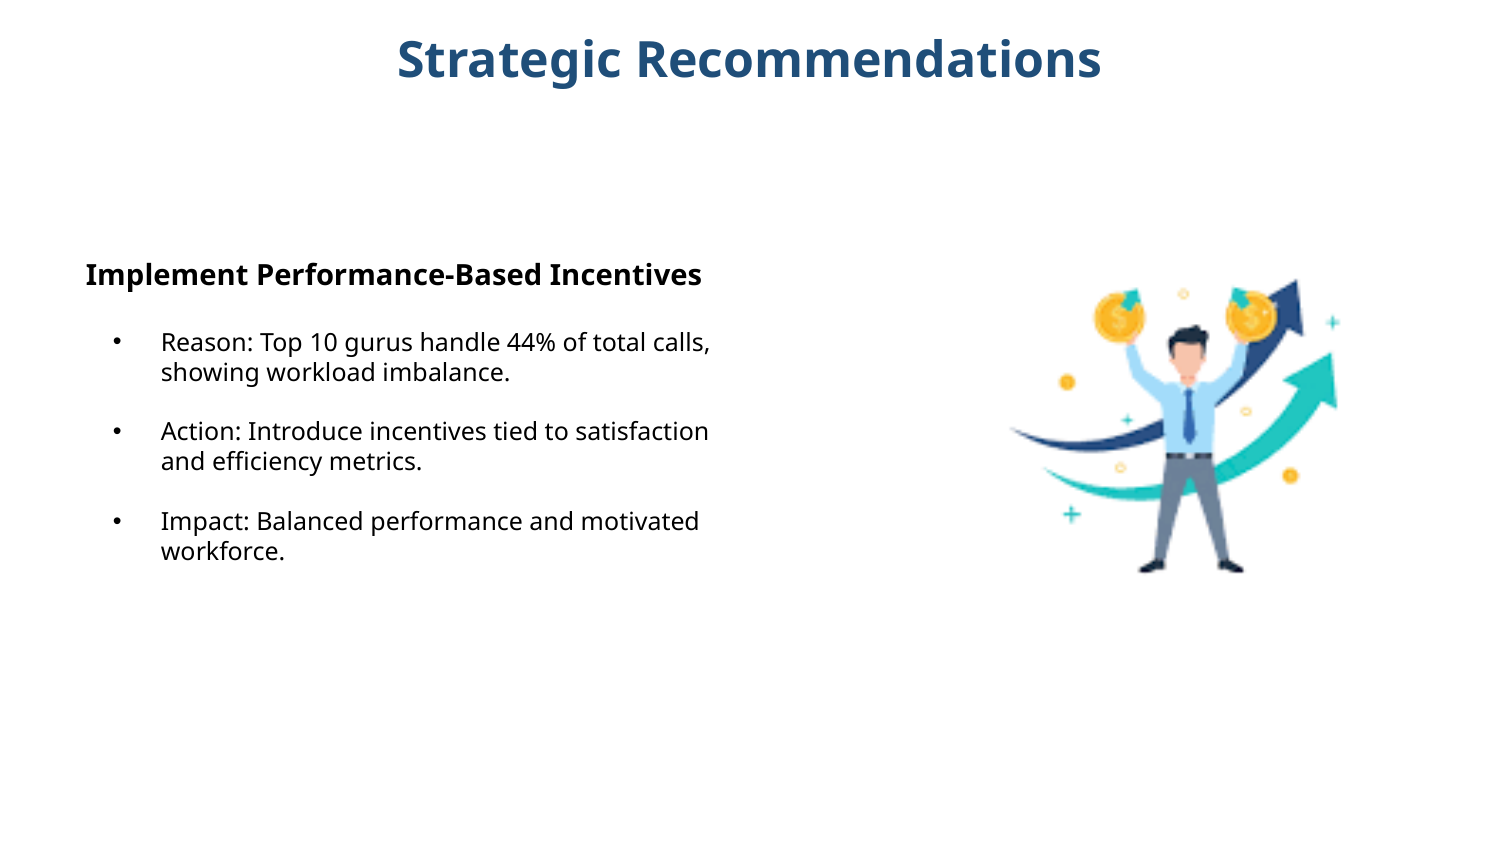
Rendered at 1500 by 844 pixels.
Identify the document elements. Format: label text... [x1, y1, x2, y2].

picture [993, 253, 1372, 616]
text_box Strategic Recommendations [5, 12, 1494, 93]
text_box Implement Performance-Based Incentives Reason: Top 10 gurus handle 44% of total calls, showing workload imbalance. Action: Introduce incentives tied to satisfaction and efficiency metrics. Impact: Balanced performance and motivated workforce. [70, 241, 750, 581]
